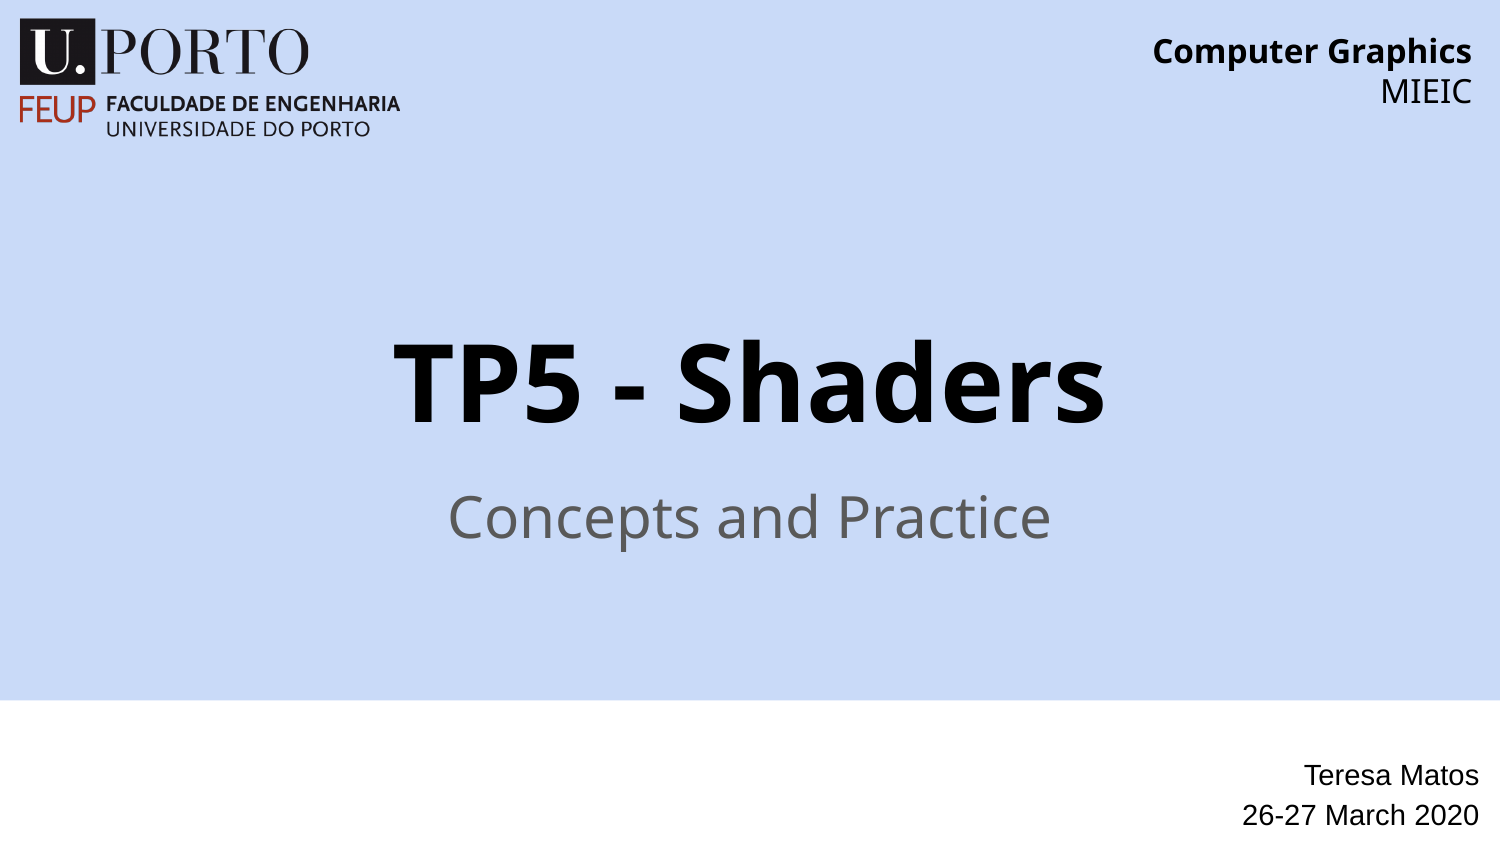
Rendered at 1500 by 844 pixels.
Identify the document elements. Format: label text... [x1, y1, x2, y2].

text_box Teresa Matos 26-27 March 2020 [860, 736, 1495, 844]
subtitle Concepts and Practice [51, 464, 1449, 595]
text_box Computer Graphics MIEIC [696, 15, 1488, 127]
picture [12, 11, 408, 143]
title TP5 - Shaders [51, 122, 1449, 459]
